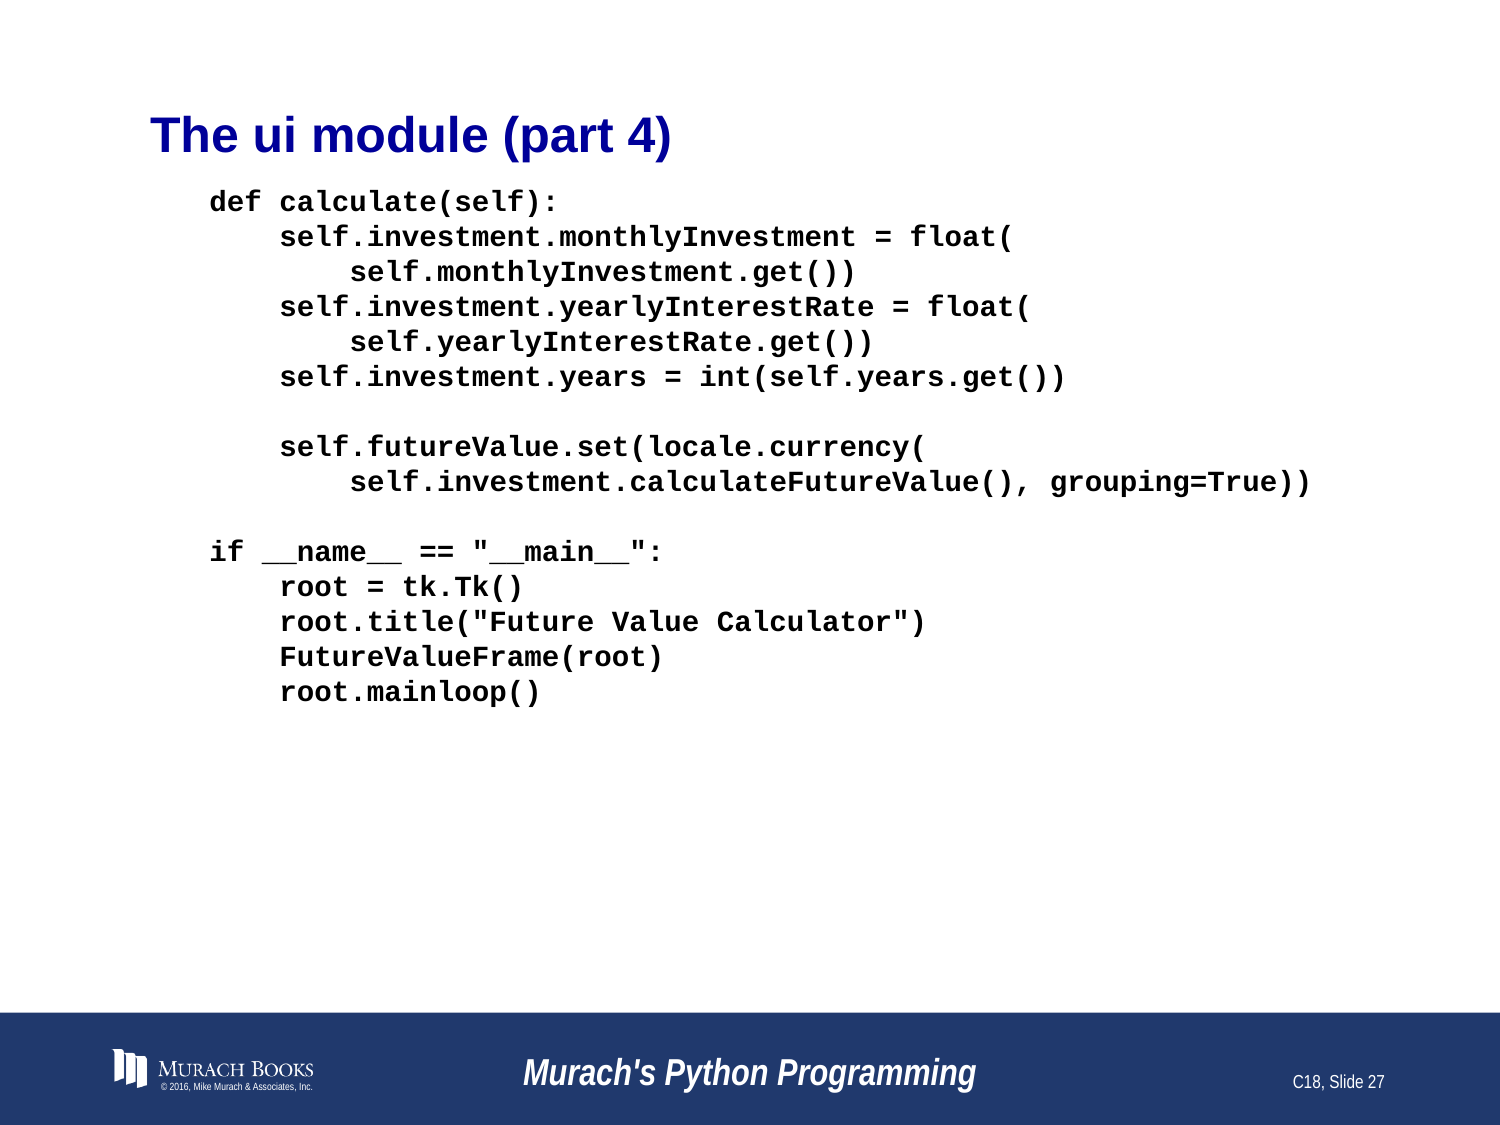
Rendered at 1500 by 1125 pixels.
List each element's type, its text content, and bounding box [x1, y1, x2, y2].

list def calculate(self): self.investment.monthlyInvestment = float( self.monthlyInvestment.get()) self.investment.yearlyInterestRate = float( self.yearlyInterestRate.get()) self.investment.years = int(self.years.get()) self.futureValue.set(locale.currency( self.investment.calculateFutureValue(), grouping=True)) if __name__ == "__main__": root = tk.Tk() root.title("Future Value Calculator") FutureValueFrame(root) root.mainloop() [137, 174, 1350, 975]
slide_number C18, Slide 27 [1087, 1025, 1400, 1100]
footer © 2016, Mike Murach & Associates, Inc. [12, 1025, 463, 1100]
slide_number Murach's Python Programming [463, 1025, 1050, 1100]
title The ui module (part 4) [150, 102, 1350, 164]
